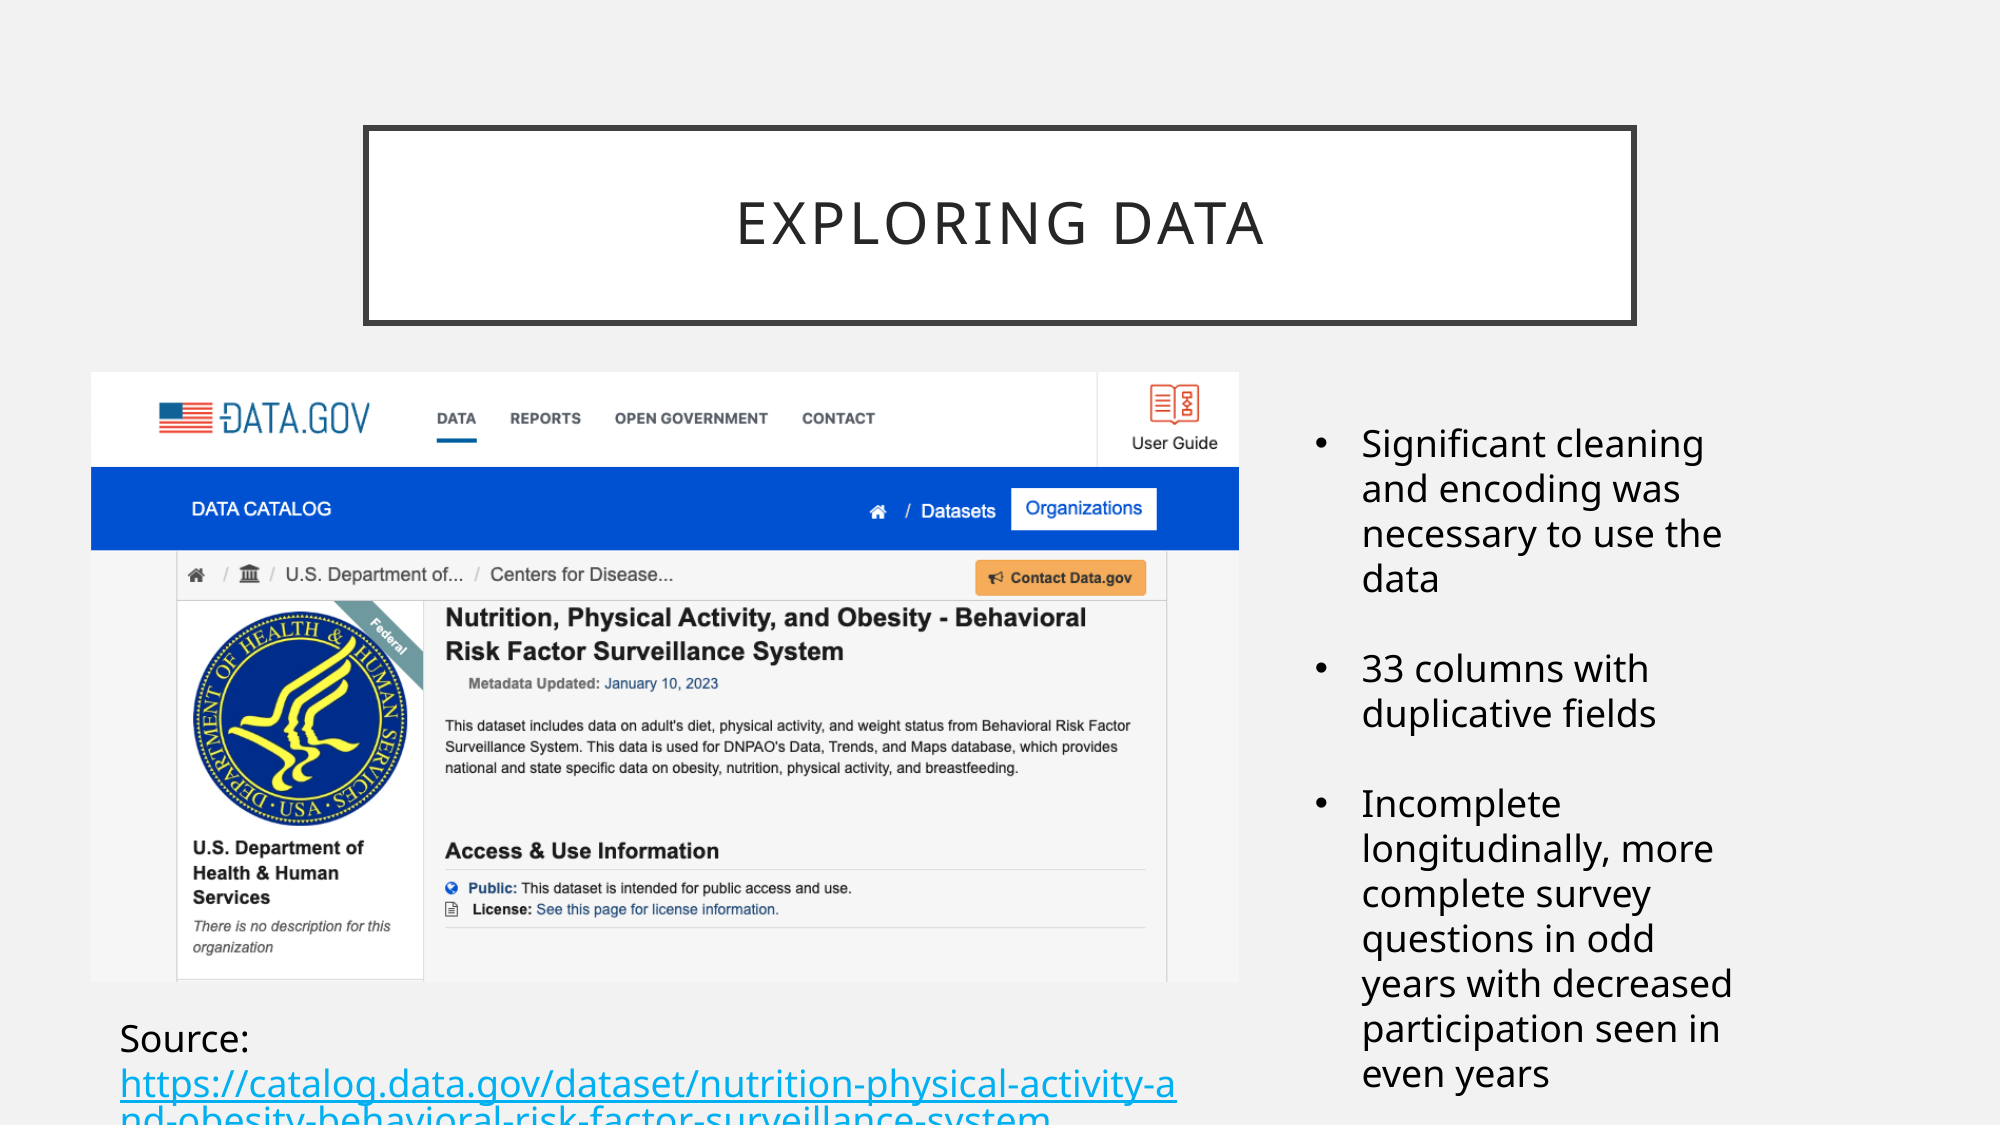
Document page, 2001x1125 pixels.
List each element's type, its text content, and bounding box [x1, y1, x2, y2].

title Exploring data [363, 125, 1637, 326]
text_box Source: https://catalog.data.gov/dataset/nutrition-physical-activity-and-obesity-behavioral-risk-factor-surveillance-system [104, 1007, 1200, 1125]
text_box Significant cleaning and encoding was necessary to use the data 33 columns with duplicative fields Incomplete longitudinally, more complete survey questions in odd years with decreased participation seen in even years Initial rows: 88,629 [1300, 323, 1759, 1125]
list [91, 372, 1239, 982]
